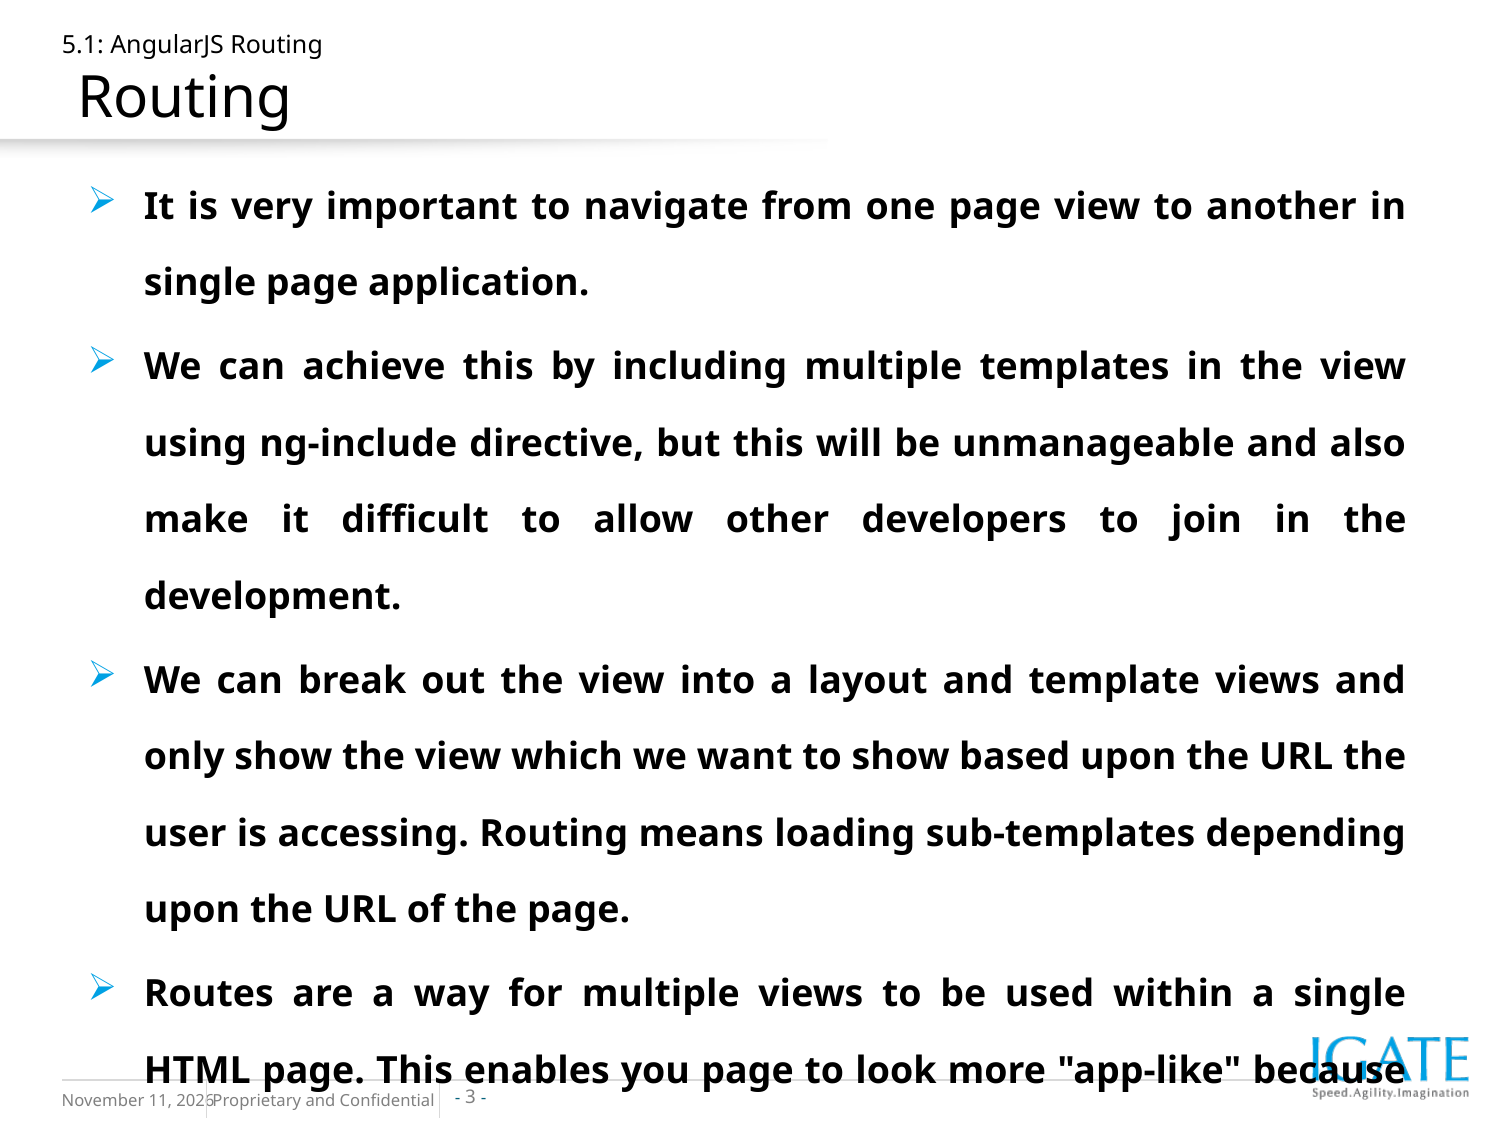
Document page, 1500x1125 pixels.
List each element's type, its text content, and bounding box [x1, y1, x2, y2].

title 5.1: AngularJS Routing Routing [46, 10, 1149, 147]
picture [0, 112, 72, 174]
list It is very important to navigate from one page view to another in single page application. We can achieve this by including multiple templates in the view using ng-include directive, but this will be unmanageable and also make it difficult to allow other developers to join in the development. We can break out the view into a layout and template views and only show the view which we want to show based upon the URL the user is accessing. Routing means loading sub-templates depending upon the URL of the page. Routes are a way for multiple views to be used within a single HTML page. This enables you page to look more "app-like" because users are not seeing page reloads happen within the browser. [72, 142, 1423, 1081]
picture [1304, 1028, 1475, 1105]
